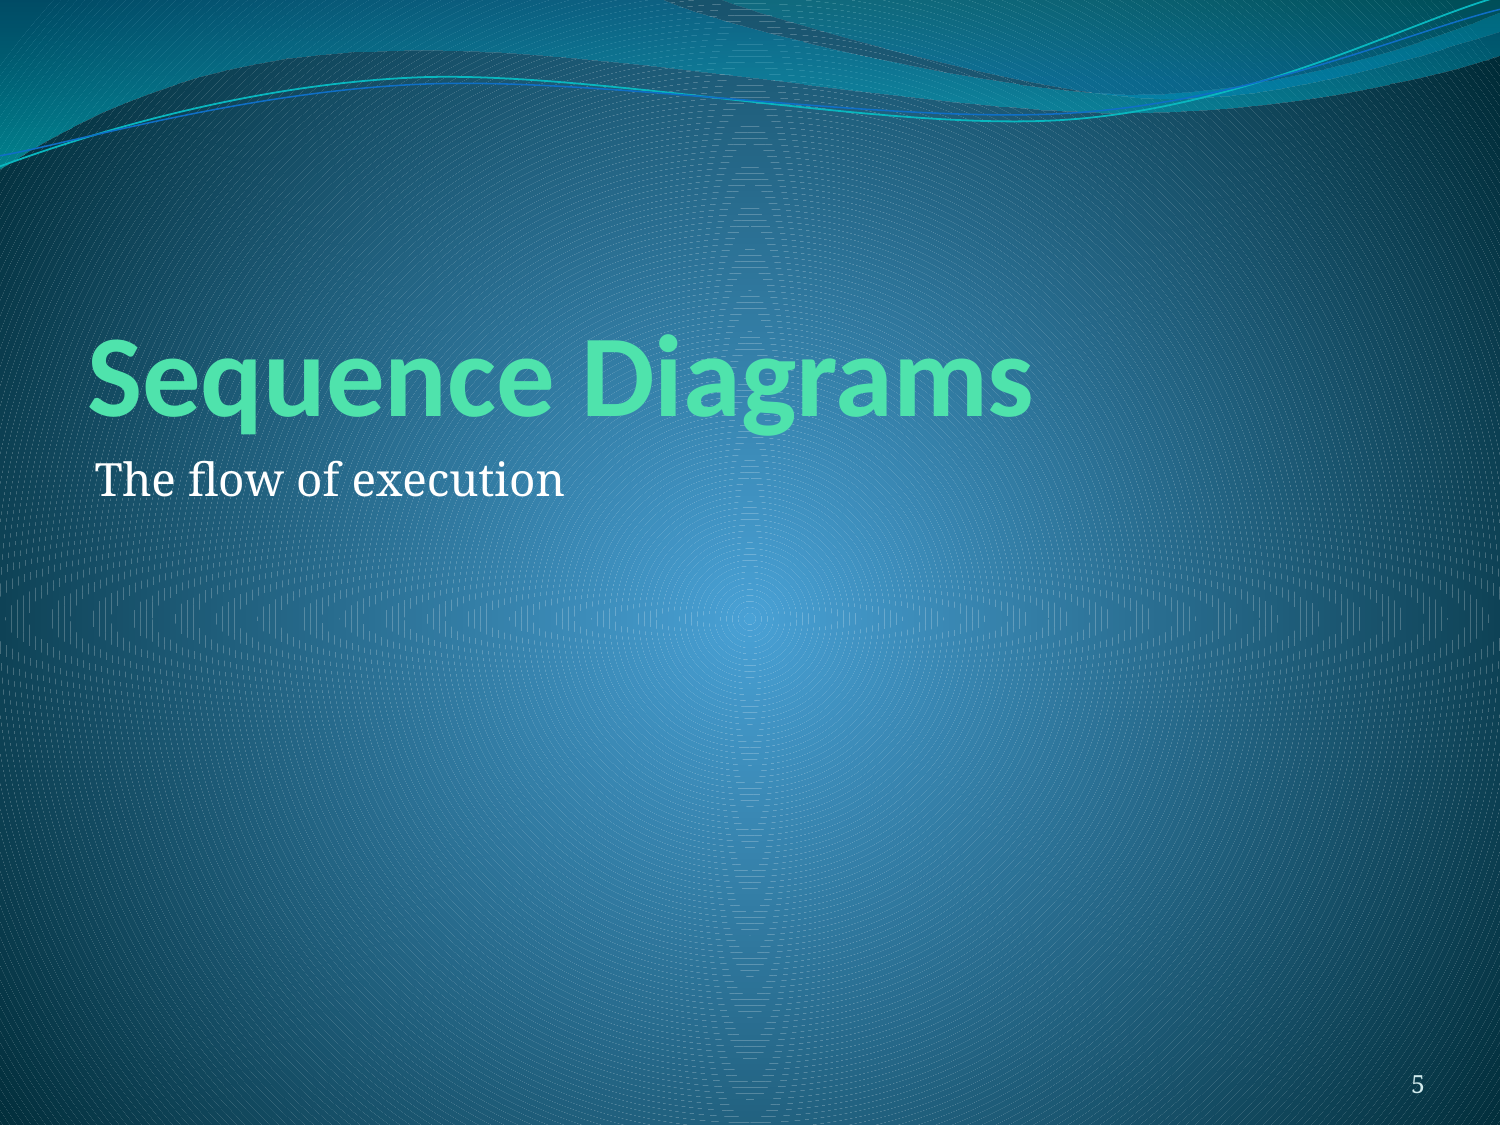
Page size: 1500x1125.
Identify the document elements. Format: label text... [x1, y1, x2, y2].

list The flow of execution [86, 443, 1362, 692]
slide_number 5 [1299, 1042, 1425, 1103]
title Sequence Diagrams [86, 216, 1362, 440]
